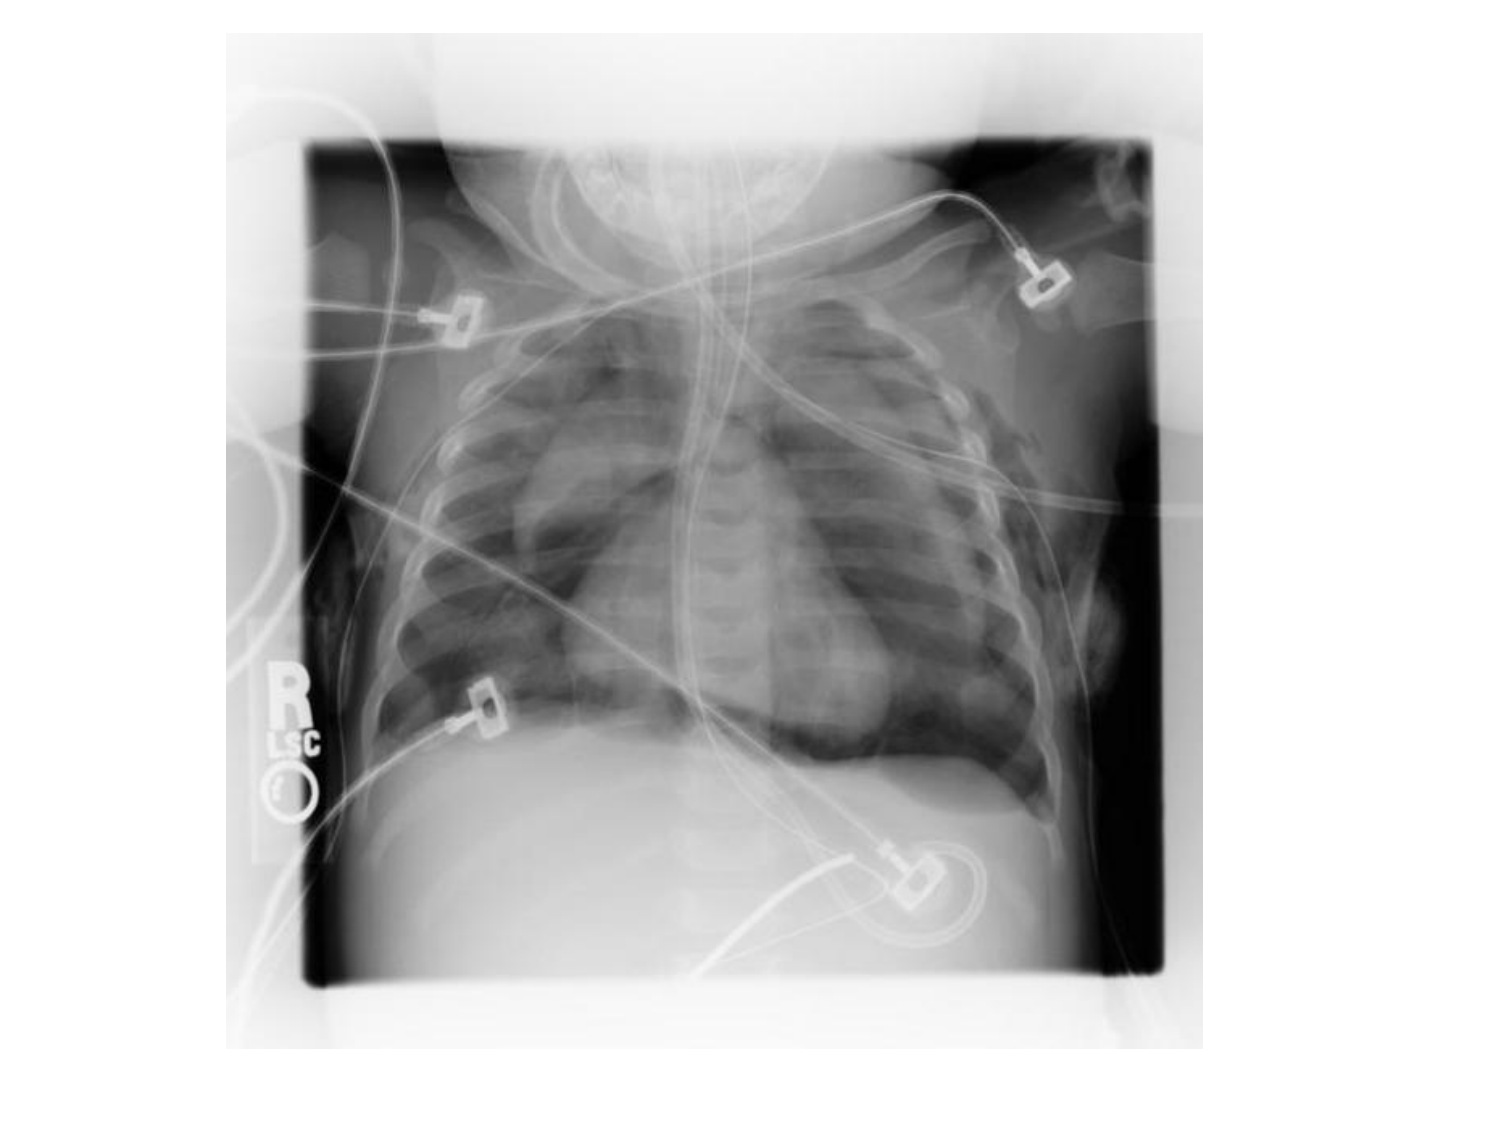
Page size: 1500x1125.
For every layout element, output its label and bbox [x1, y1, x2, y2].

picture [225, 33, 1203, 1049]
